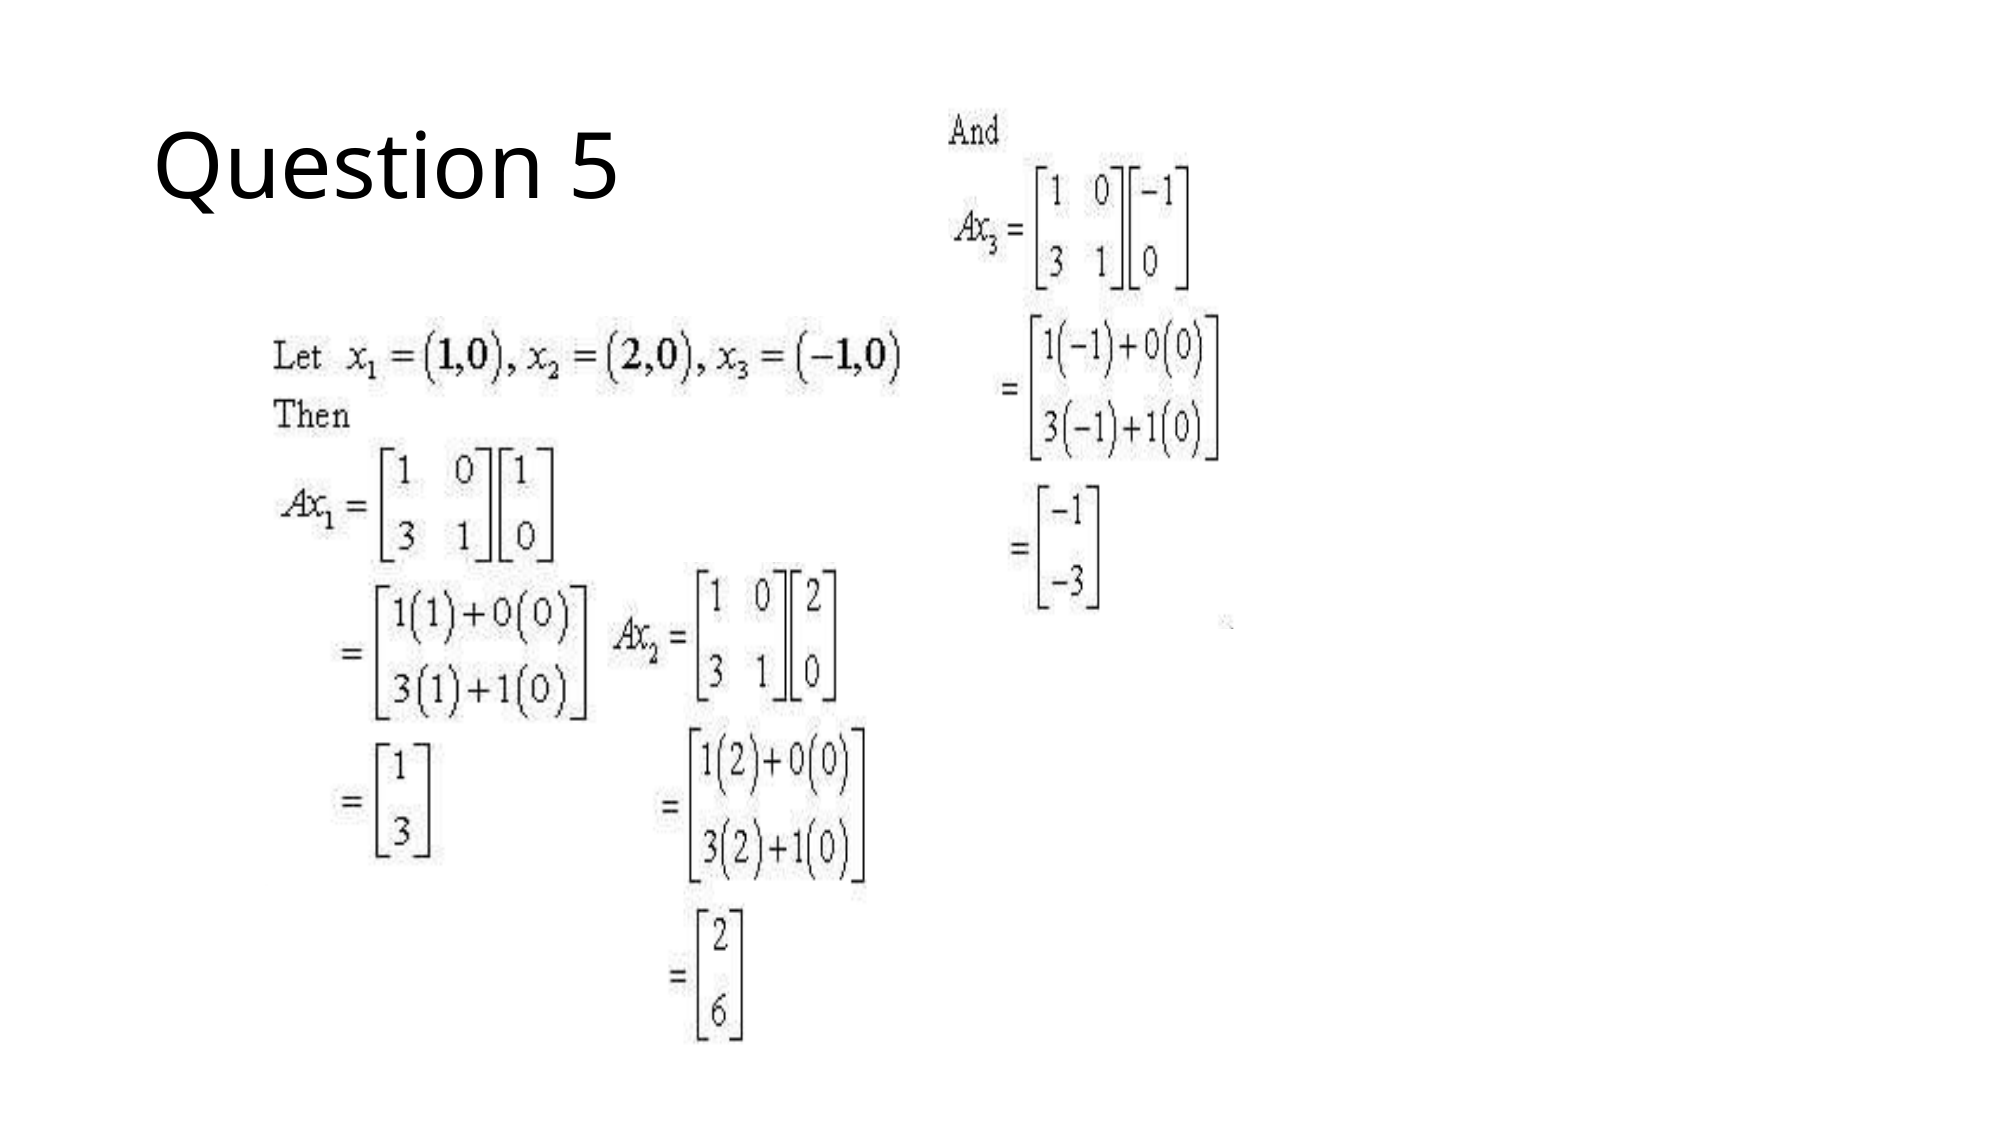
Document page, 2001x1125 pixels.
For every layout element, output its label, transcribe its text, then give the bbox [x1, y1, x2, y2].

picture [265, 90, 1252, 1066]
title Question 5 [137, 59, 1863, 278]
